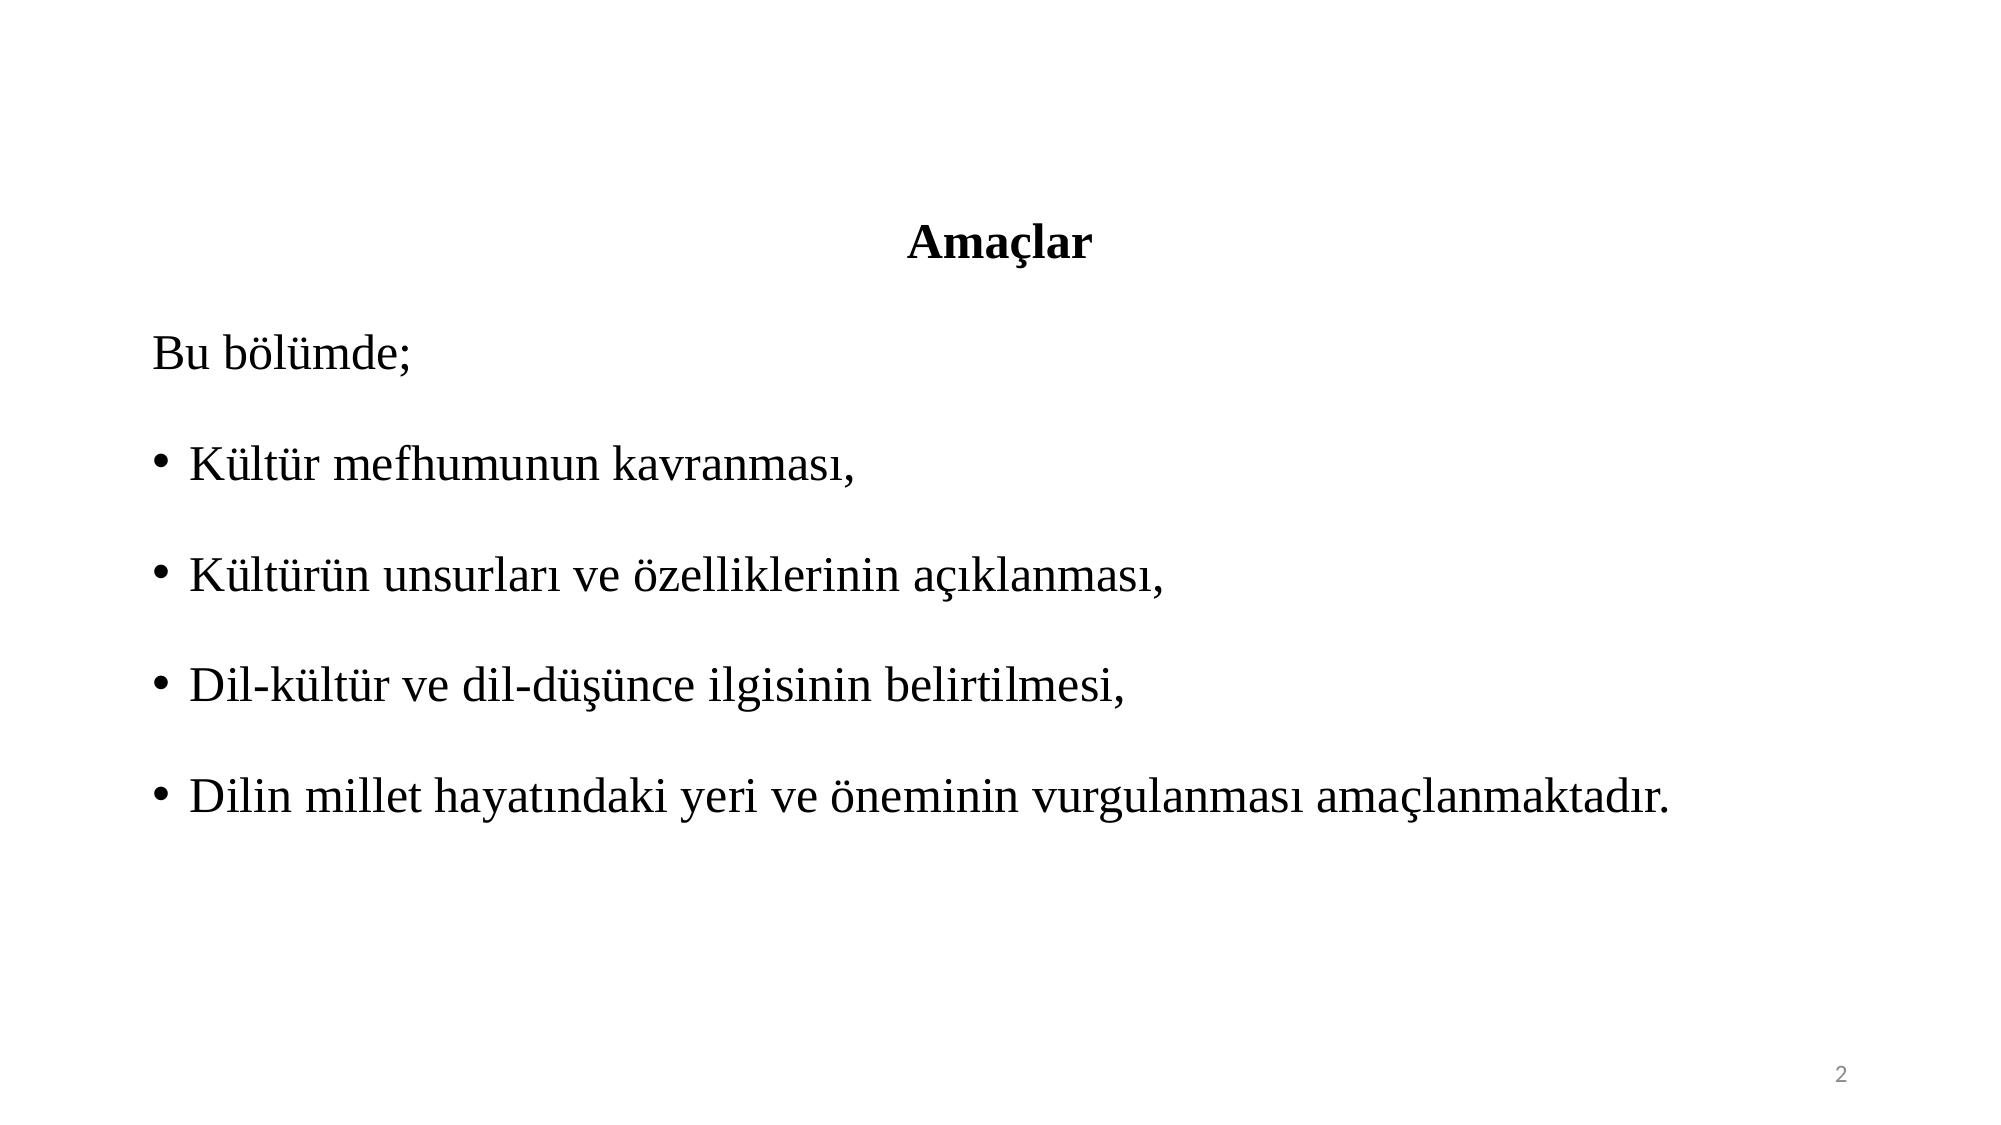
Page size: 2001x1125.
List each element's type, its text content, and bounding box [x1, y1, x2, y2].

list Amaçlar Bu bölümde; Kültür mefhumunun kavranması, Kültürün unsurları ve özelliklerinin açıklanması, Dil-kültür ve dil-düşünce ilgisinin belirtilmesi, Dilin millet hayatındaki yeri ve öneminin vurgulanması amaçlanmaktadır. [137, 171, 1863, 857]
slide_number 2 [1412, 1042, 1863, 1103]
